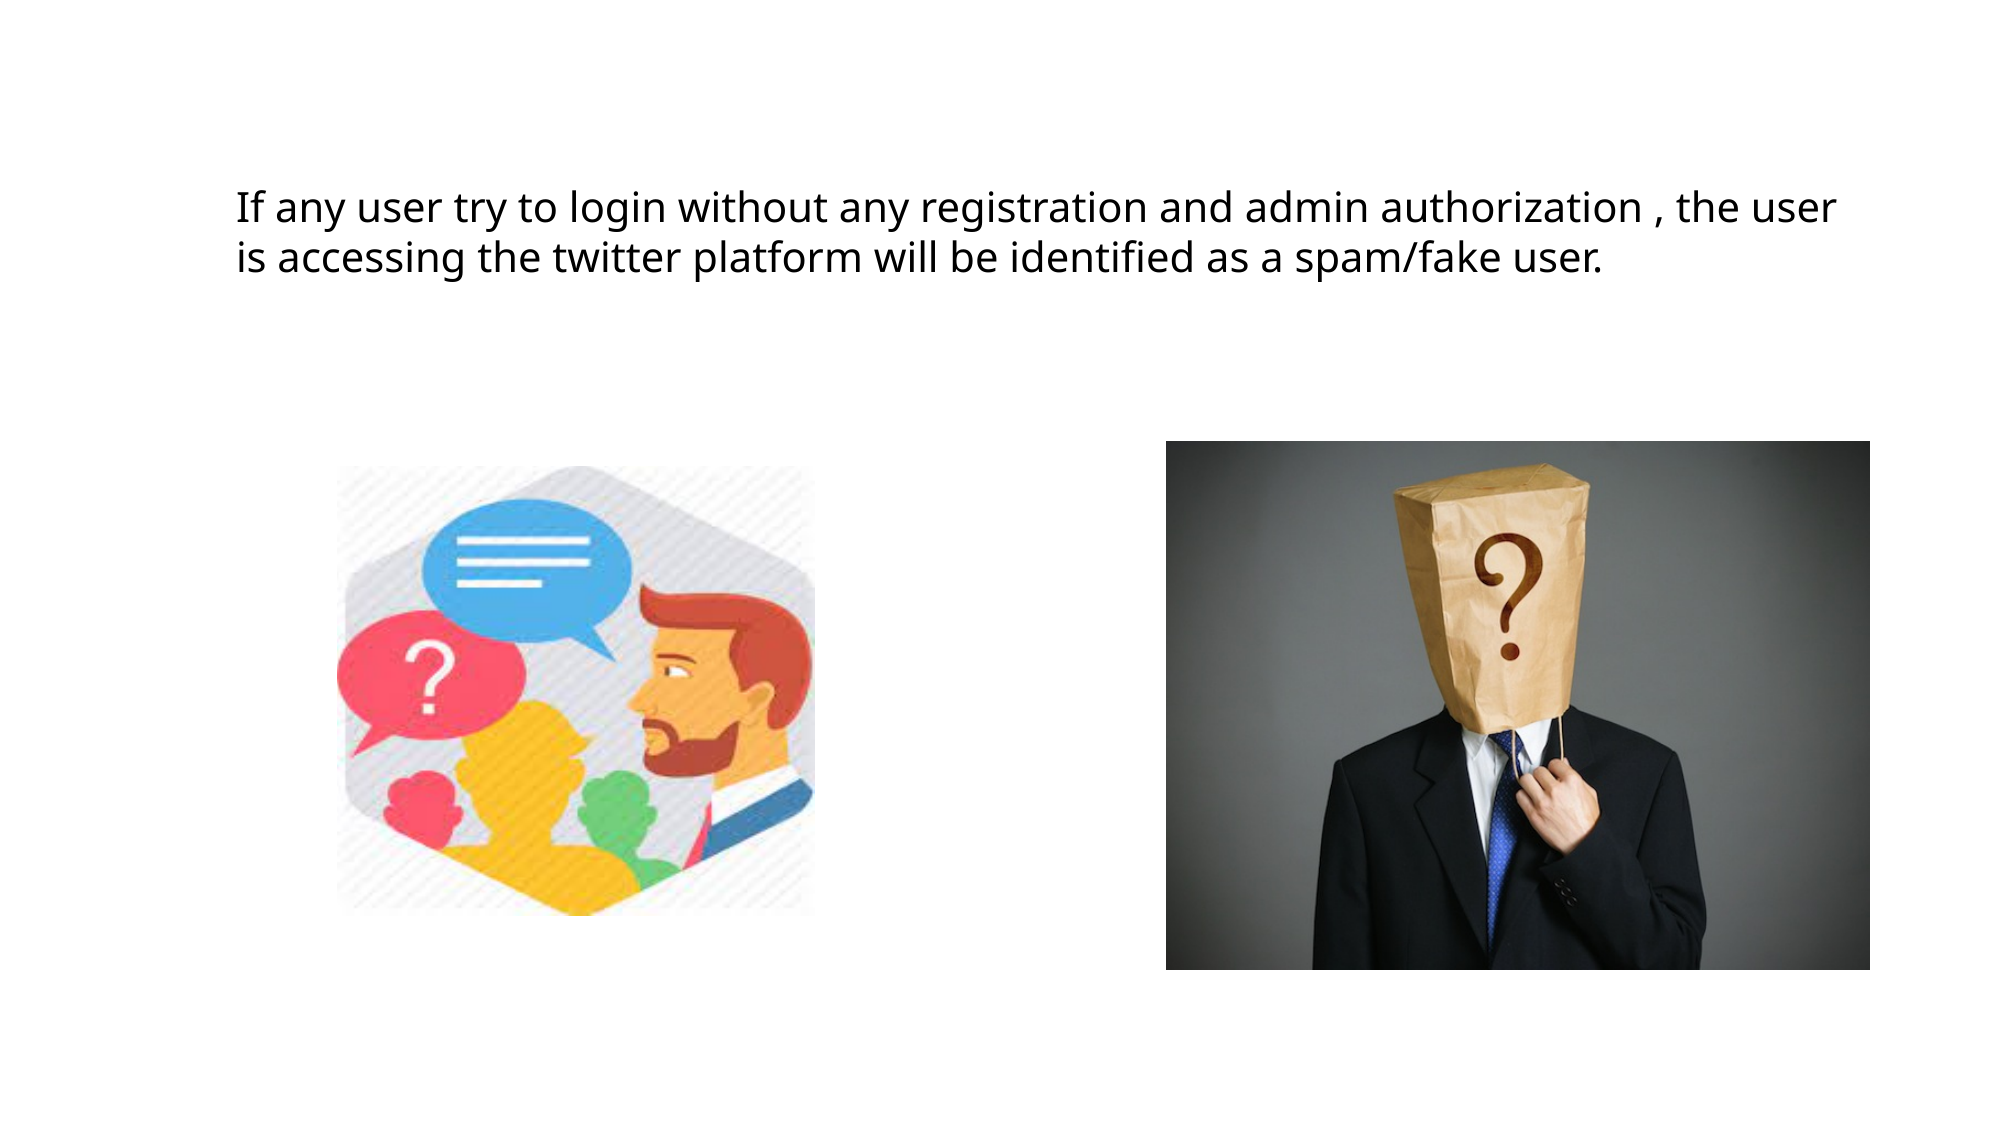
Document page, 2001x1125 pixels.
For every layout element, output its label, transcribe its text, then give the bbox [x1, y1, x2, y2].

text_box If any user try to login without any registration and admin authorization , the user is accessing the twitter platform will be identified as a spam/fake user. [221, 173, 1870, 289]
picture [337, 466, 815, 916]
picture [1166, 441, 1870, 970]
